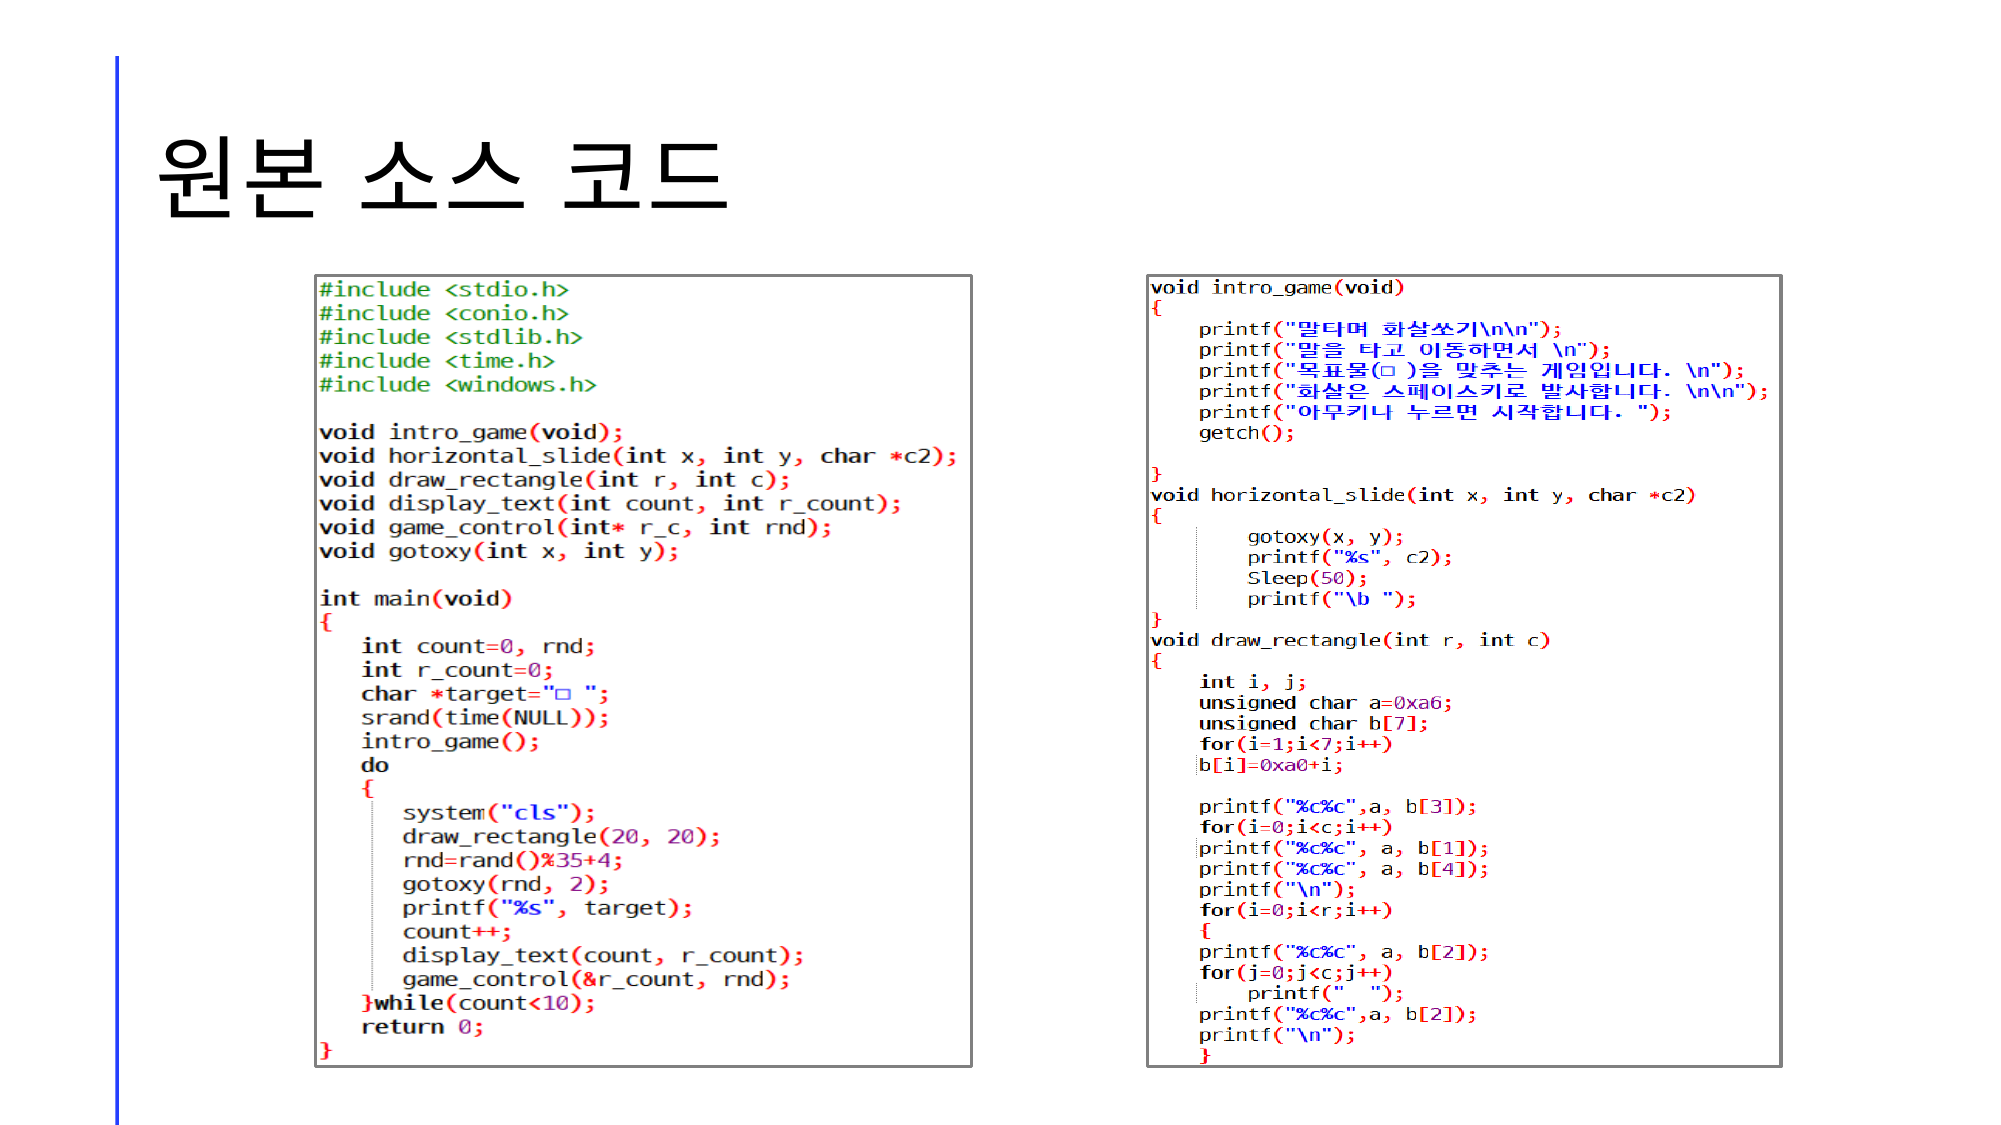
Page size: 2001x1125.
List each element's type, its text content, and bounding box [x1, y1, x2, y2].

picture [1148, 277, 1780, 1066]
picture [316, 277, 970, 1066]
title 원본 소스 코드 [137, 59, 1863, 278]
